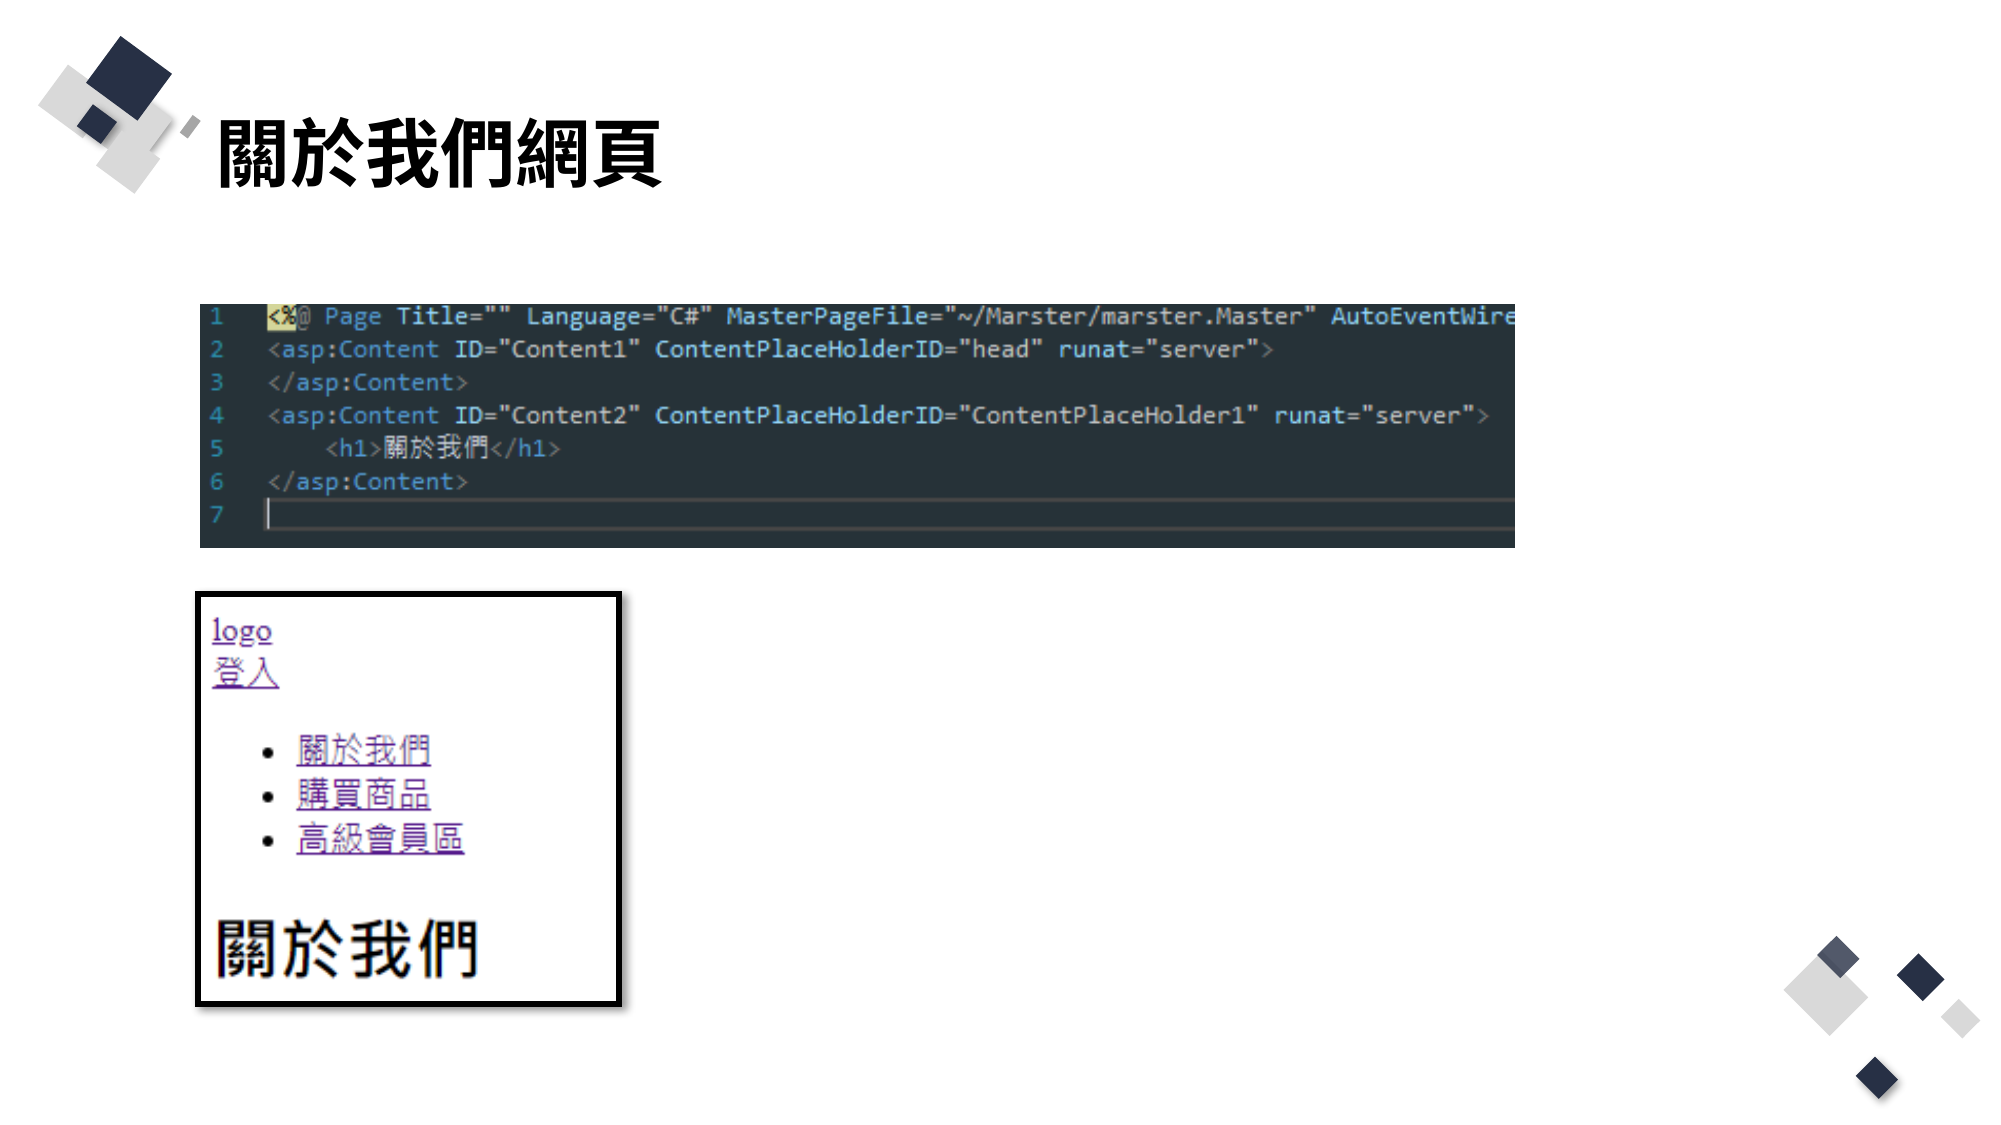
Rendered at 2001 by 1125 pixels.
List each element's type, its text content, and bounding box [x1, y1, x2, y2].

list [200, 597, 617, 1001]
picture [200, 304, 1515, 548]
title 關於我們網頁 [200, 59, 1783, 255]
